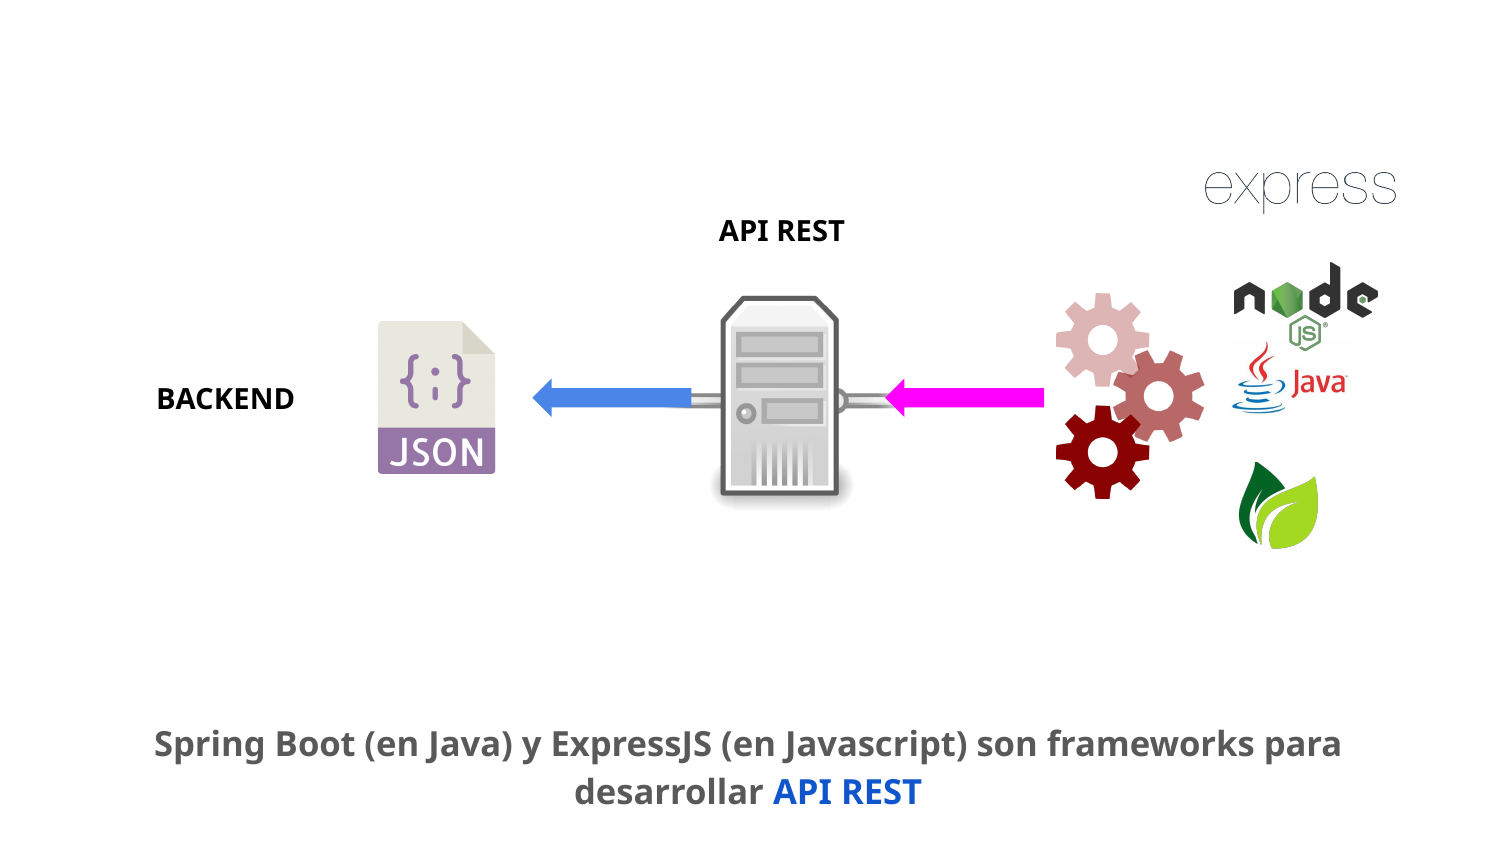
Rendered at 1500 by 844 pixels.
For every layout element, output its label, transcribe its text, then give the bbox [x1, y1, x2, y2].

picture [1021, 262, 1378, 551]
picture [659, 275, 905, 521]
text_box API REST [689, 197, 875, 263]
text_box [532, 378, 654, 418]
picture [1189, 153, 1423, 225]
picture [360, 321, 513, 475]
text_box BACKEND [133, 364, 319, 430]
list Spring Boot (en Java) y ExpressJS (en Javascript) son frameworks para desarrollar API REST [51, 700, 1446, 827]
text_box [909, 388, 1016, 408]
